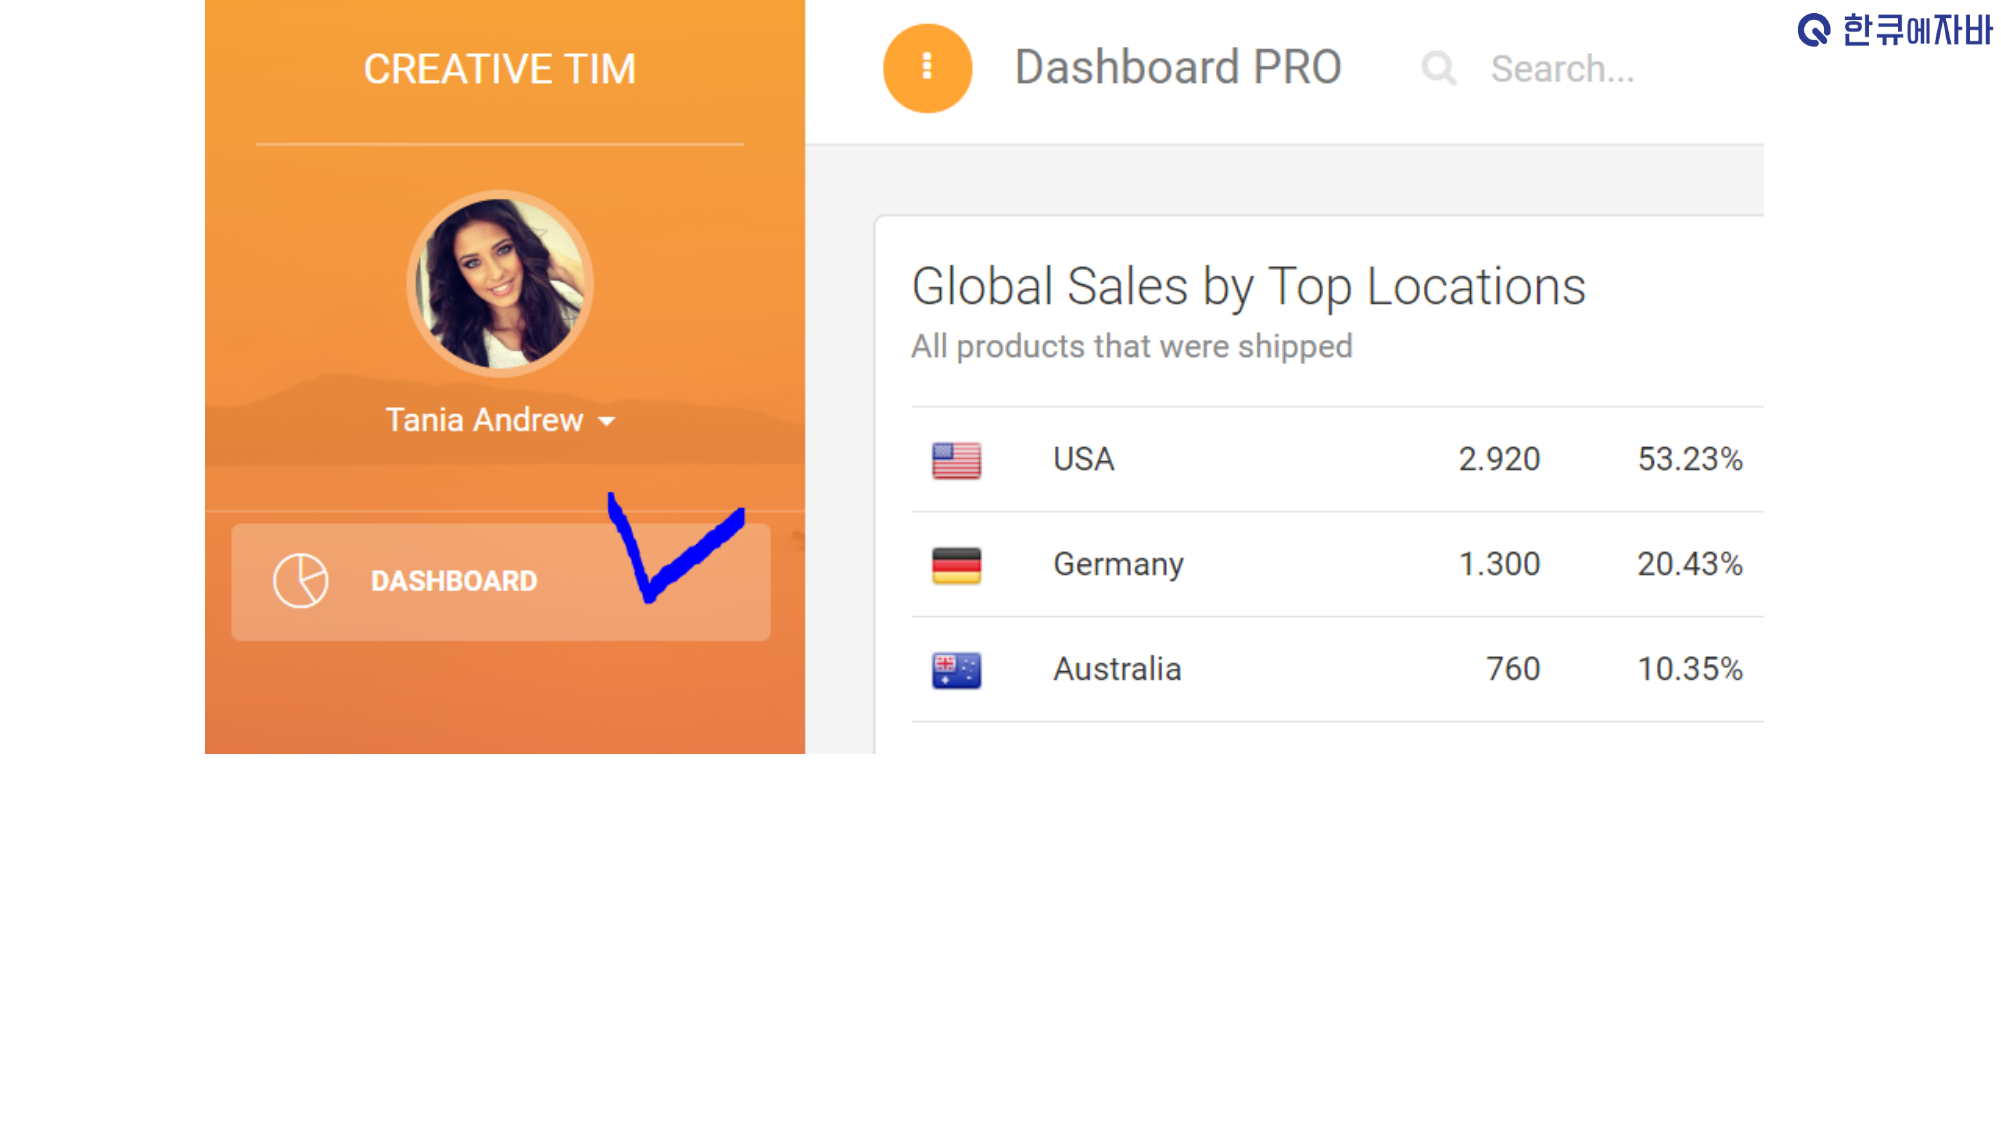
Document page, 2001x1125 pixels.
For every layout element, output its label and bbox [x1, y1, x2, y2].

picture [205, 0, 1764, 754]
picture [1789, 0, 2000, 55]
